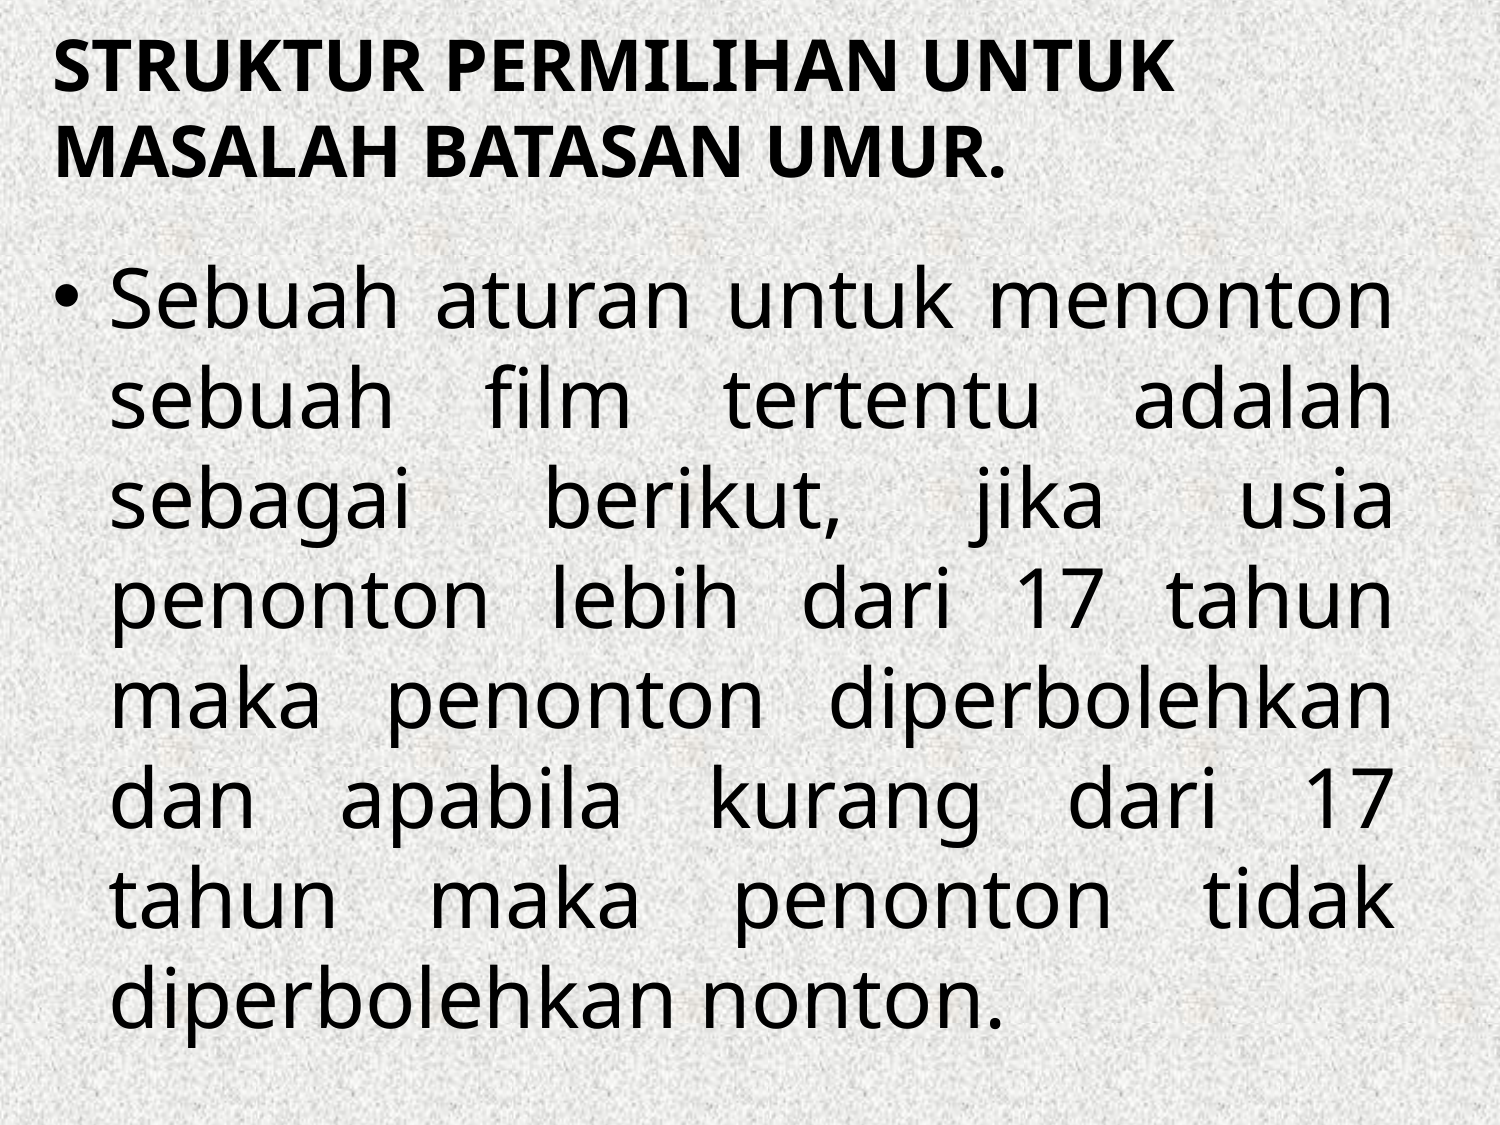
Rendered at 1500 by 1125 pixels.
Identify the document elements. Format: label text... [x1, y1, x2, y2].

title Struktur permilihan untuk masalah batasan umur. [37, 12, 1425, 200]
picture [0, 0, 1500, 1125]
list Sebuah aturan untuk menonton sebuah film tertentu adalah sebagai berikut, jika usia penonton lebih dari 17 tahun maka penonton diperbolehkan dan apabila kurang dari 17 tahun maka penonton tidak diperbolehkan nonton. [37, 237, 1413, 988]
